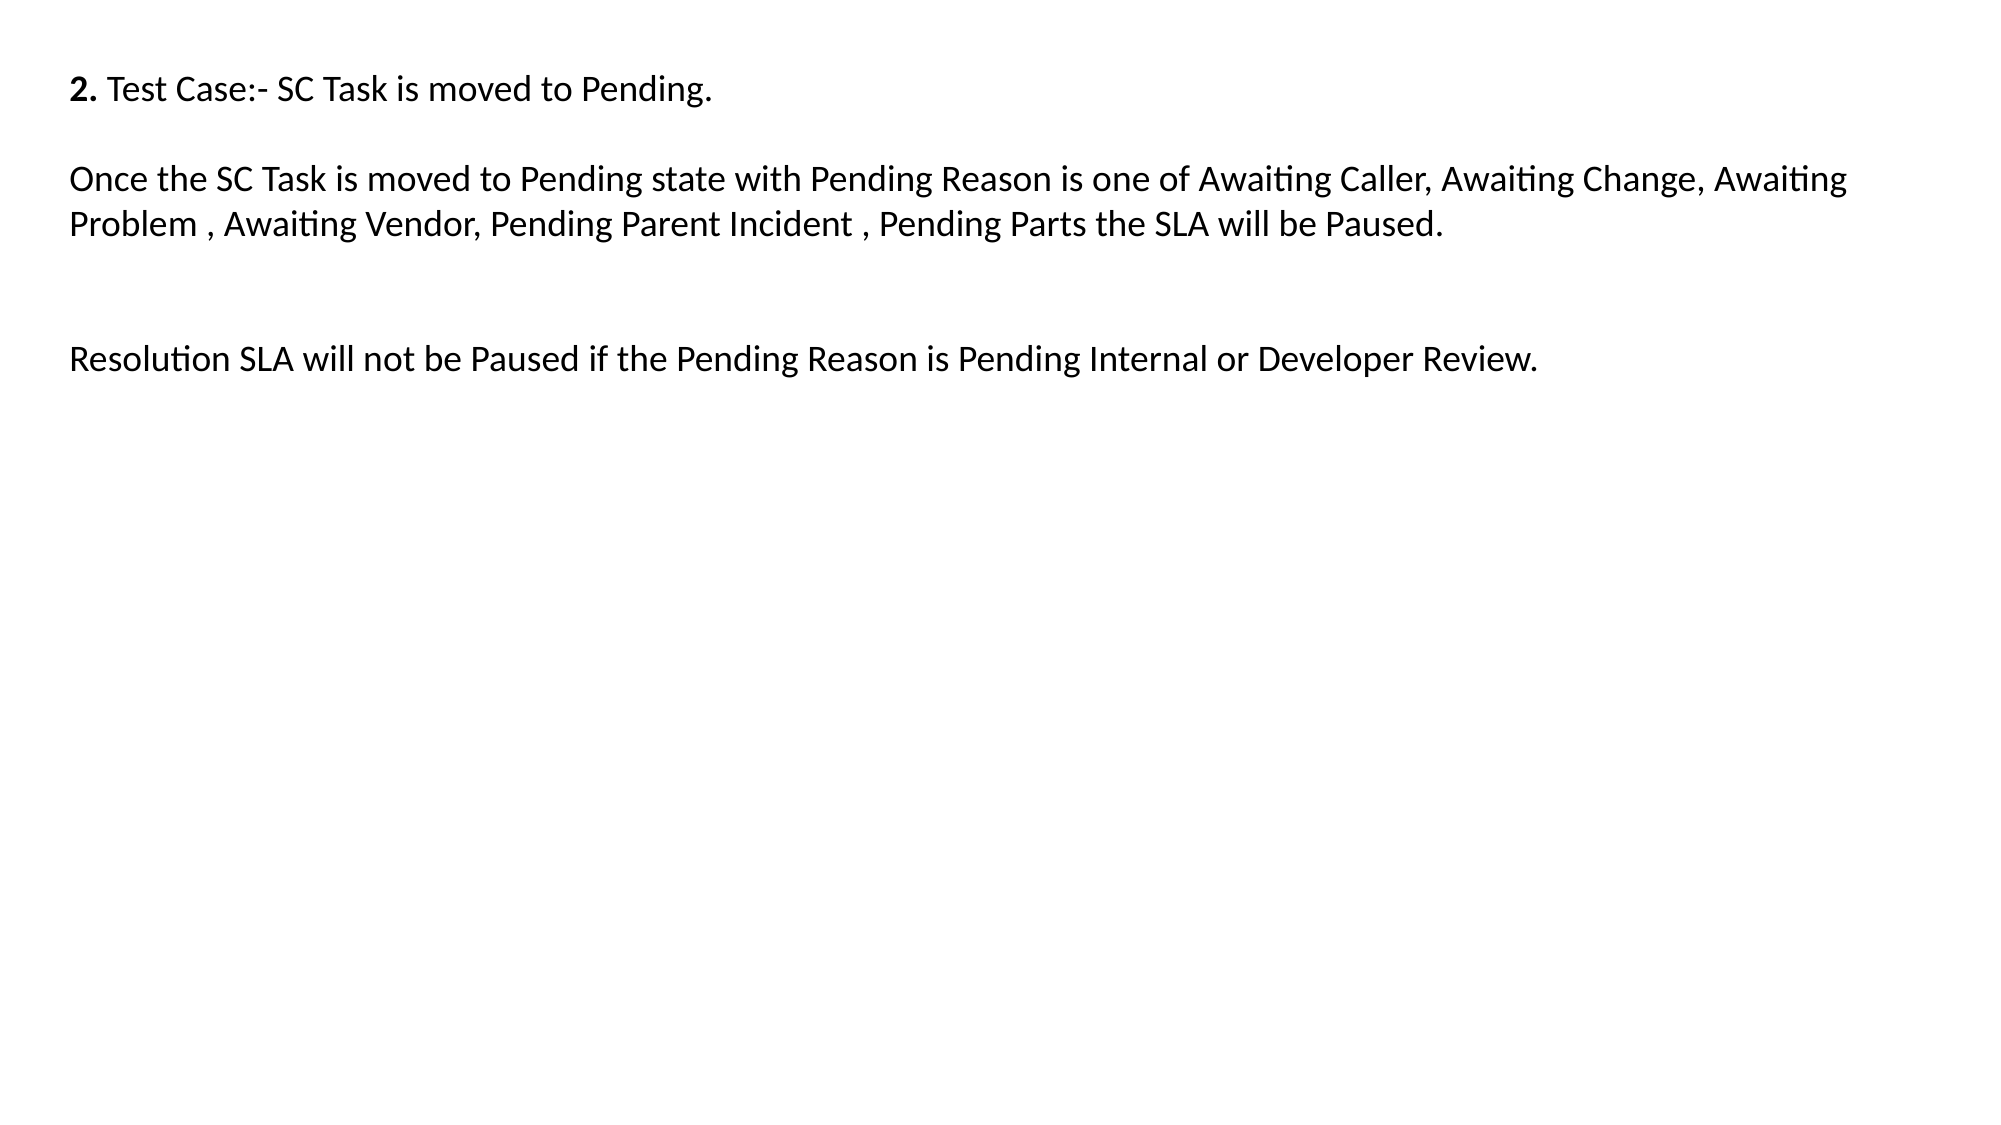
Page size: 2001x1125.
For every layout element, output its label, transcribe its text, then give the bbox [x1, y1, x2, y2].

text_box 2. Test Case:- SC Task is moved to Pending. Once the SC Task is moved to Pending state with Pending Reason is one of Awaiting Caller, Awaiting Change, Awaiting Problem , Awaiting Vendor, Pending Parent Incident , Pending Parts the SLA will be Paused. Resolution SLA will not be Paused if the Pending Reason is Pending Internal or Developer Review. [54, 56, 1957, 432]
